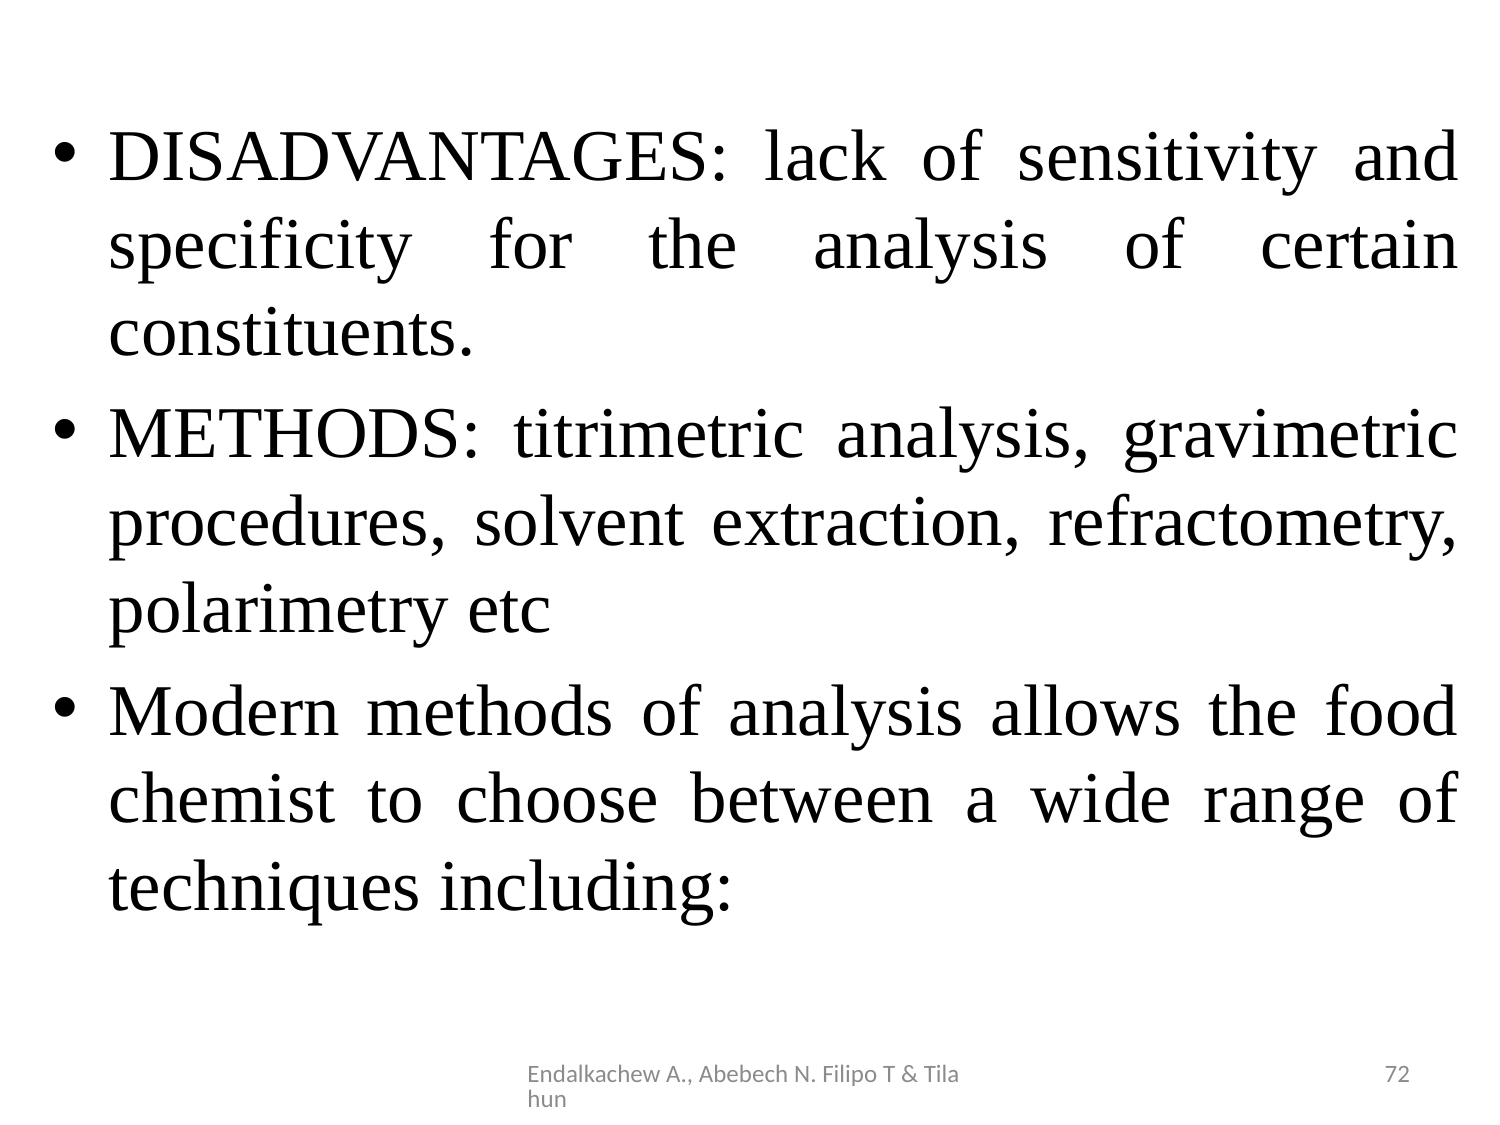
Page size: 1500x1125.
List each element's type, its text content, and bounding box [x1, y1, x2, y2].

list DISADVANTAGES: lack of sensitivity and specificity for the analysis of certain constituents. METHODS: titrimetric analysis, gravimetric procedures, solvent extraction, refractometry, polarimetry etc Modern methods of analysis allows the food chemist to choose between a wide range of techniques including: [37, 99, 1475, 1100]
footer Endalkachew A., Abebech N. Filipo T & Tilahun [512, 1042, 988, 1103]
slide_number 72 [1074, 1042, 1425, 1103]
